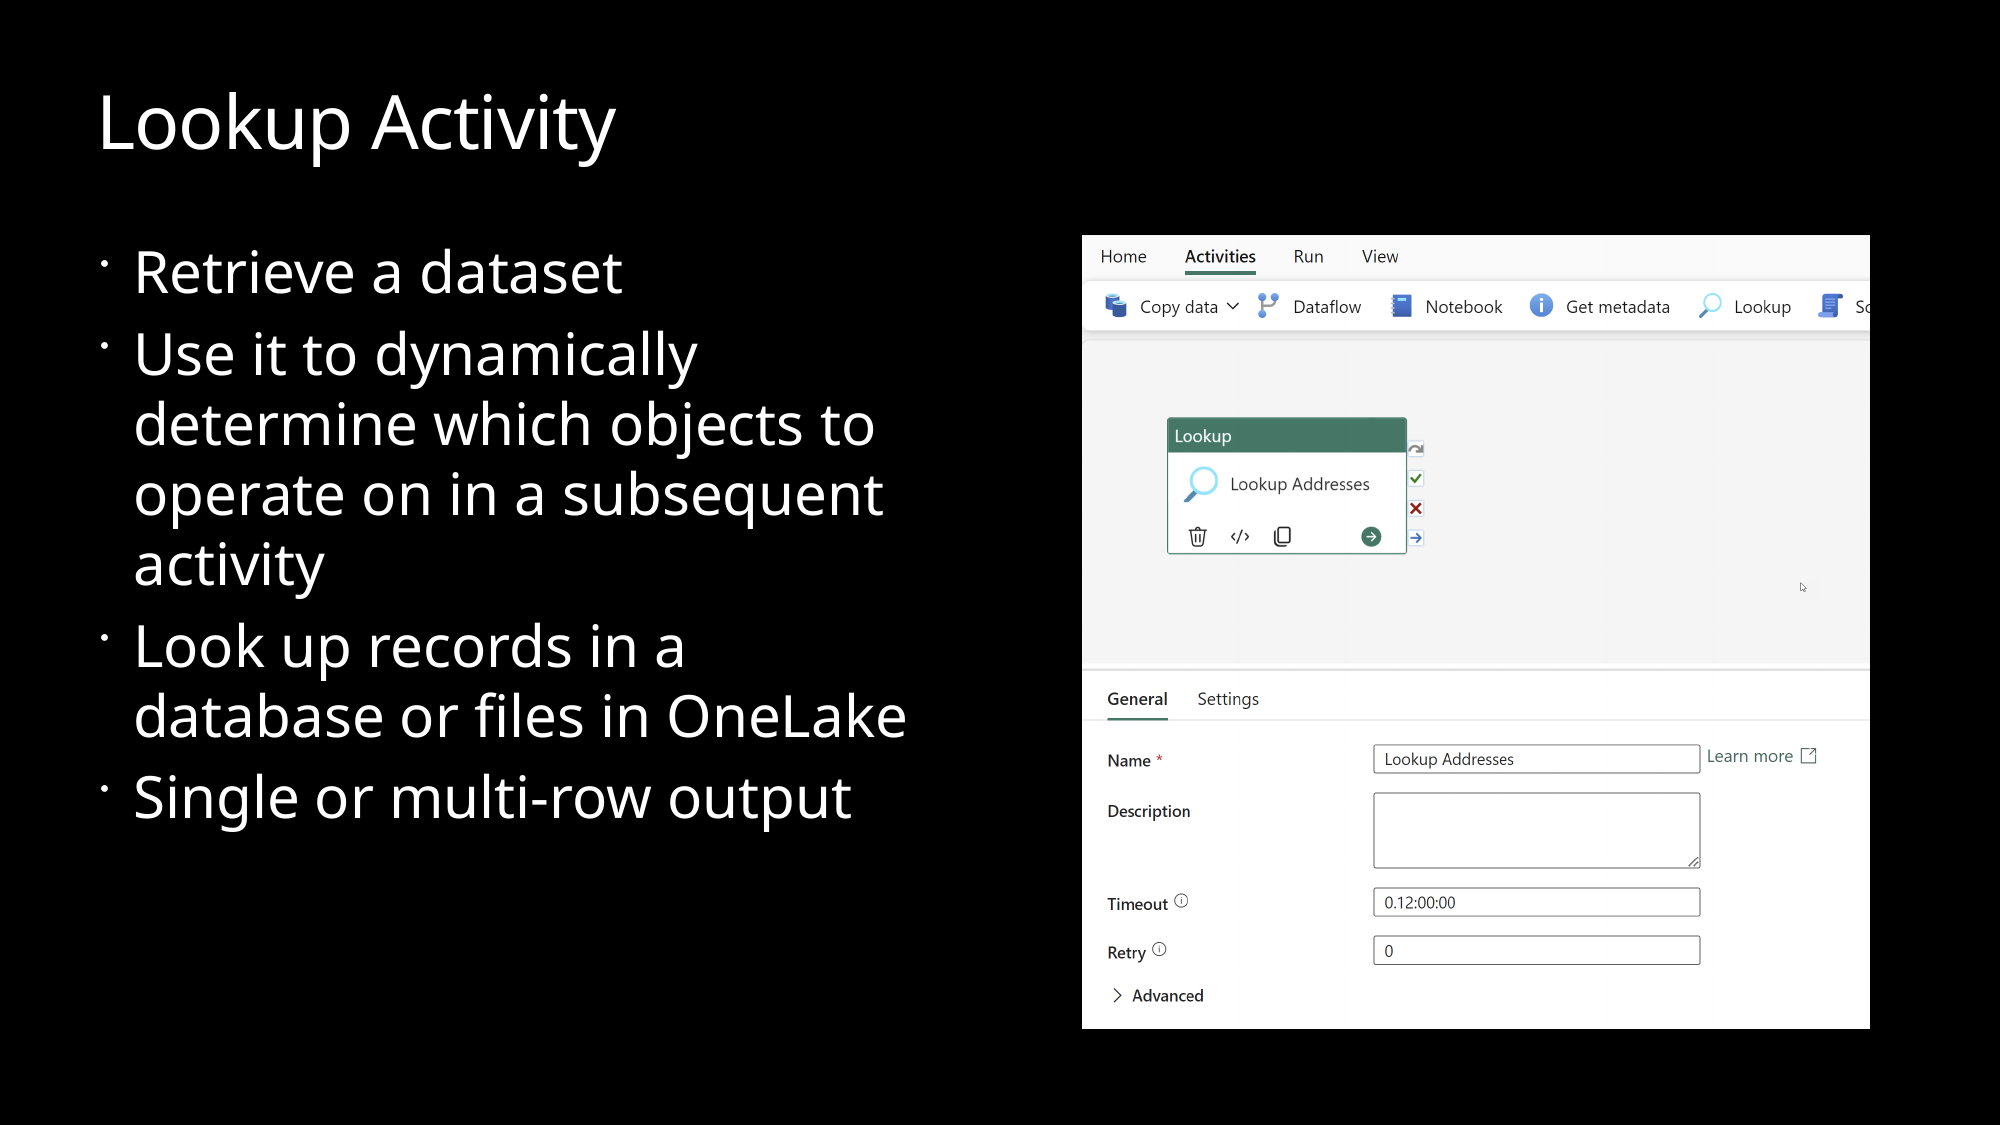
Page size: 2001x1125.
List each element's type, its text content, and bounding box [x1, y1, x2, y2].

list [1082, 235, 1871, 1029]
title Lookup Activity [96, 75, 1904, 166]
list Retrieve a dataset Use it to dynamically determine which objects to operate on in a subsequent activity Look up records in a database or files in OneLake Single or multi-row output [95, 235, 951, 773]
